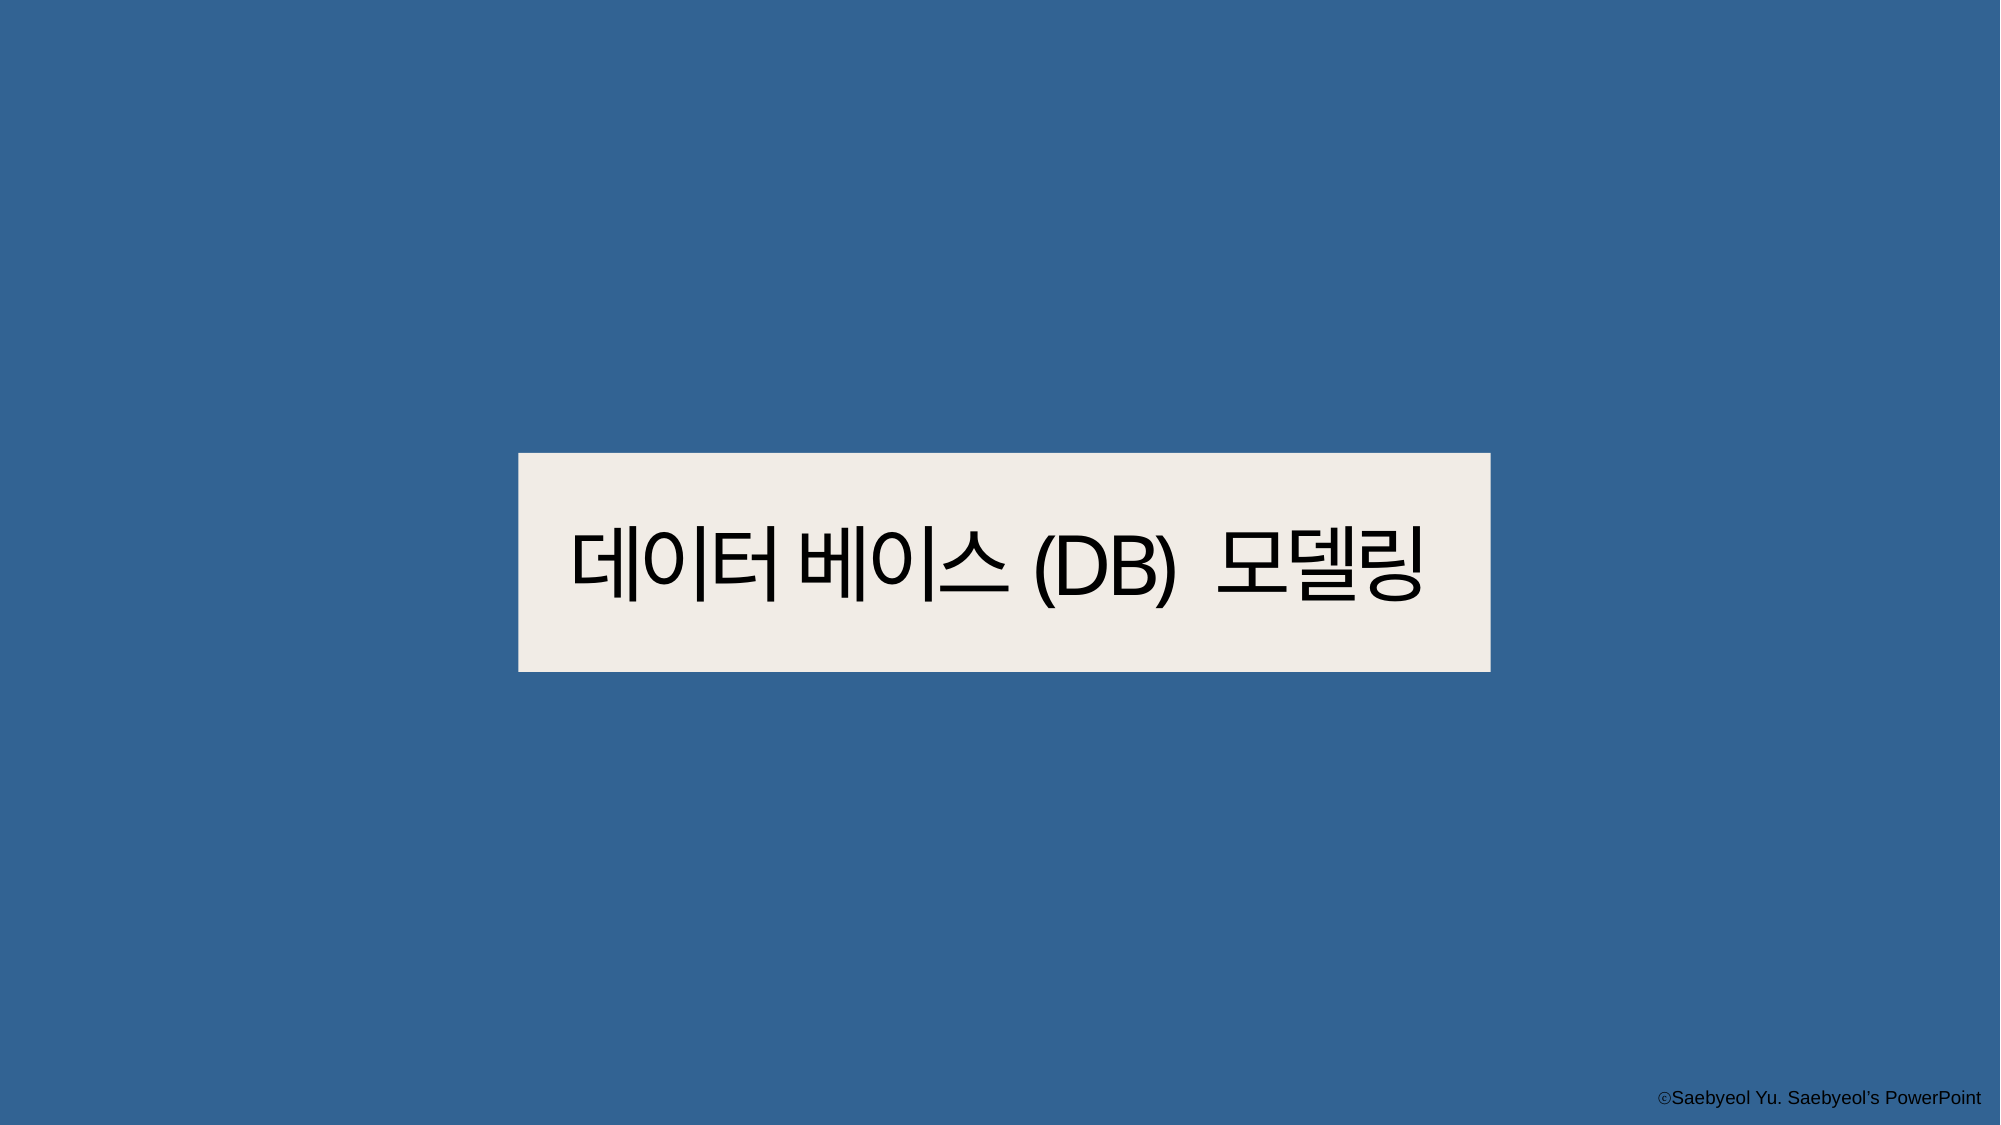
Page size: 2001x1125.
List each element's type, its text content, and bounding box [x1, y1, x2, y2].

text_box 데이터 베이스(DB) 모델링 [553, 504, 1447, 620]
text_box [517, 452, 1492, 673]
